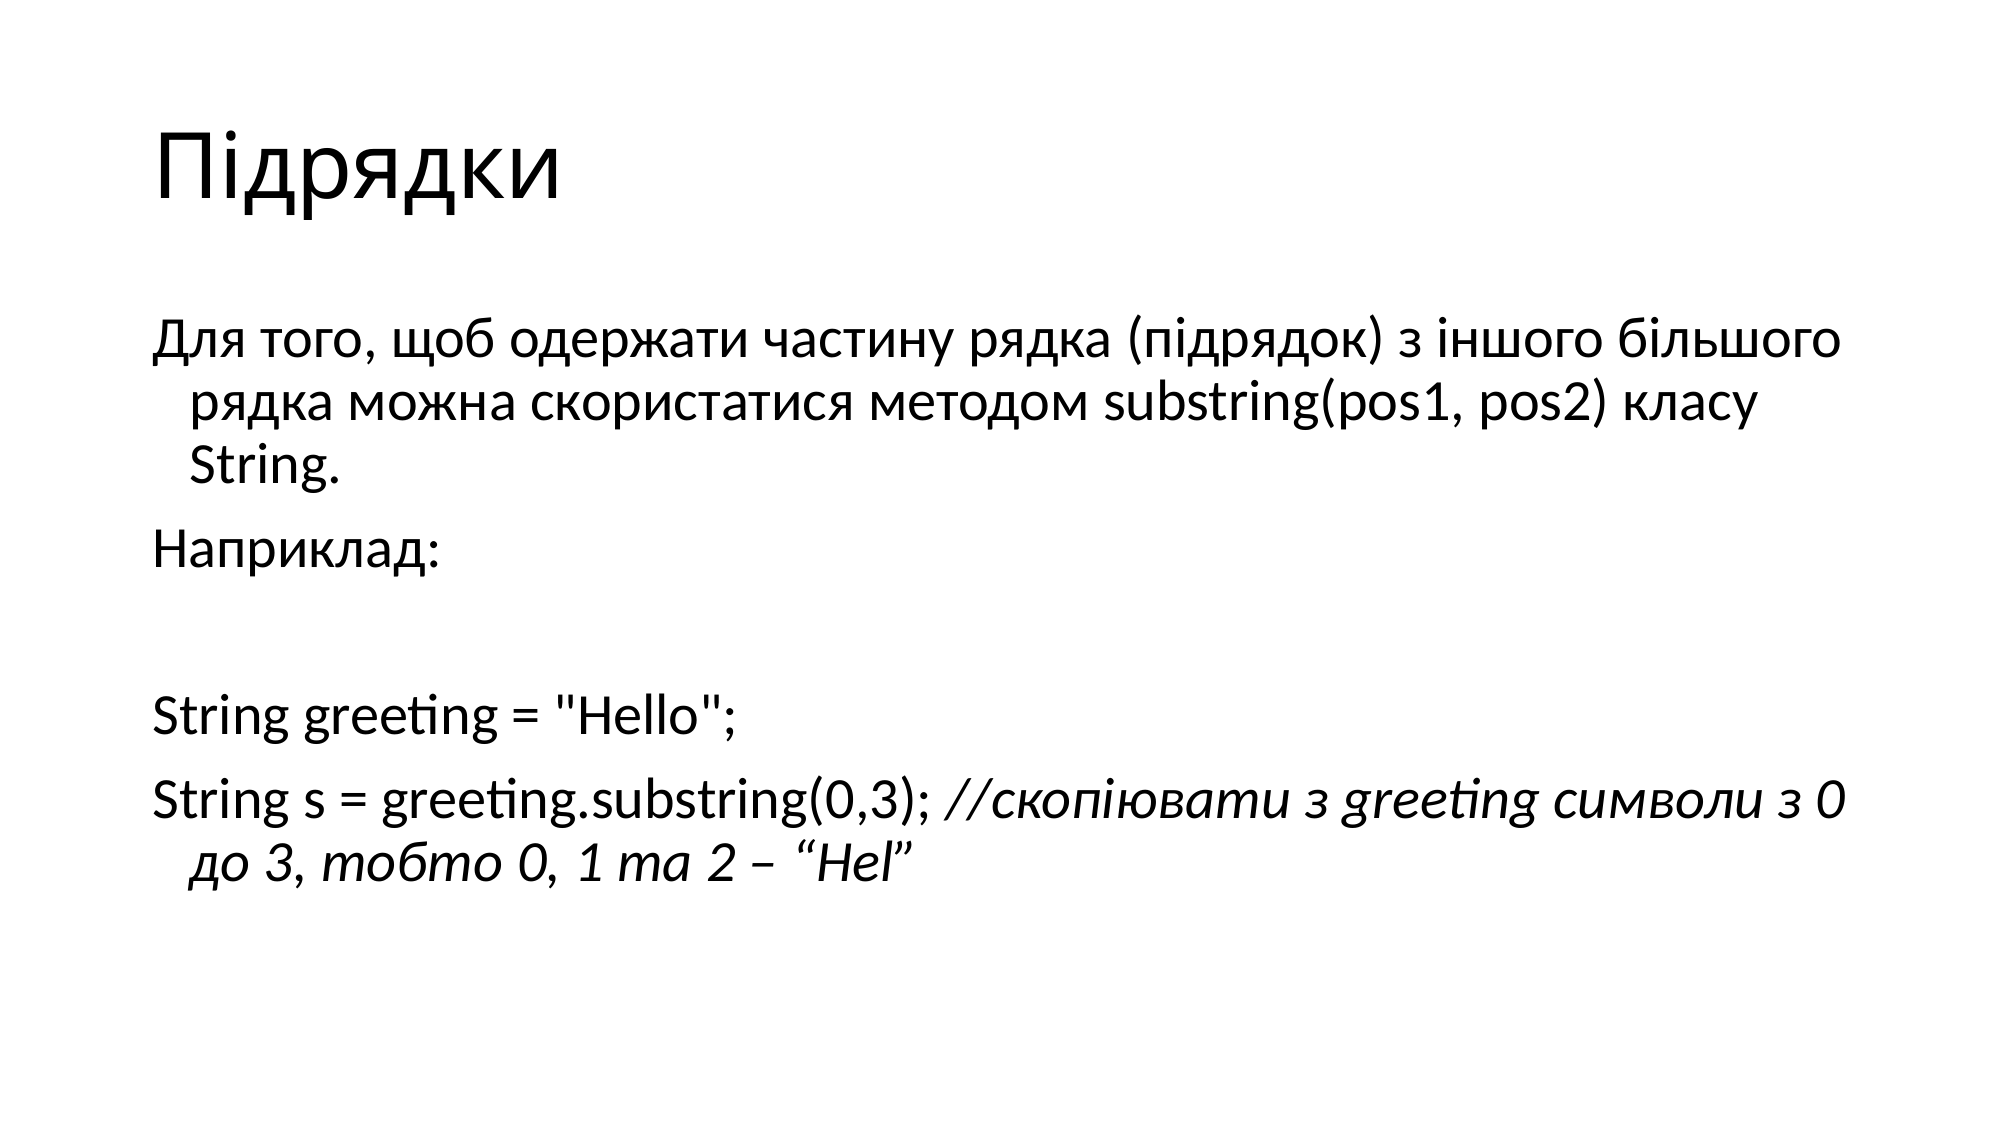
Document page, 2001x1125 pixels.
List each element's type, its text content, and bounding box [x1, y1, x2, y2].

list Для того, щоб одержати частину рядка (підрядок) з іншого більшого рядка можна скористатися методом substring(pos1, pos2) класу String. Наприклад: String greeting = "Hello"; String s = greeting.substring(0,3); //скопіювати з greeting символи з 0 до 3, тобто 0, 1 та 2 – “Hel” [137, 299, 1863, 1014]
title Підрядки [137, 59, 1863, 278]
